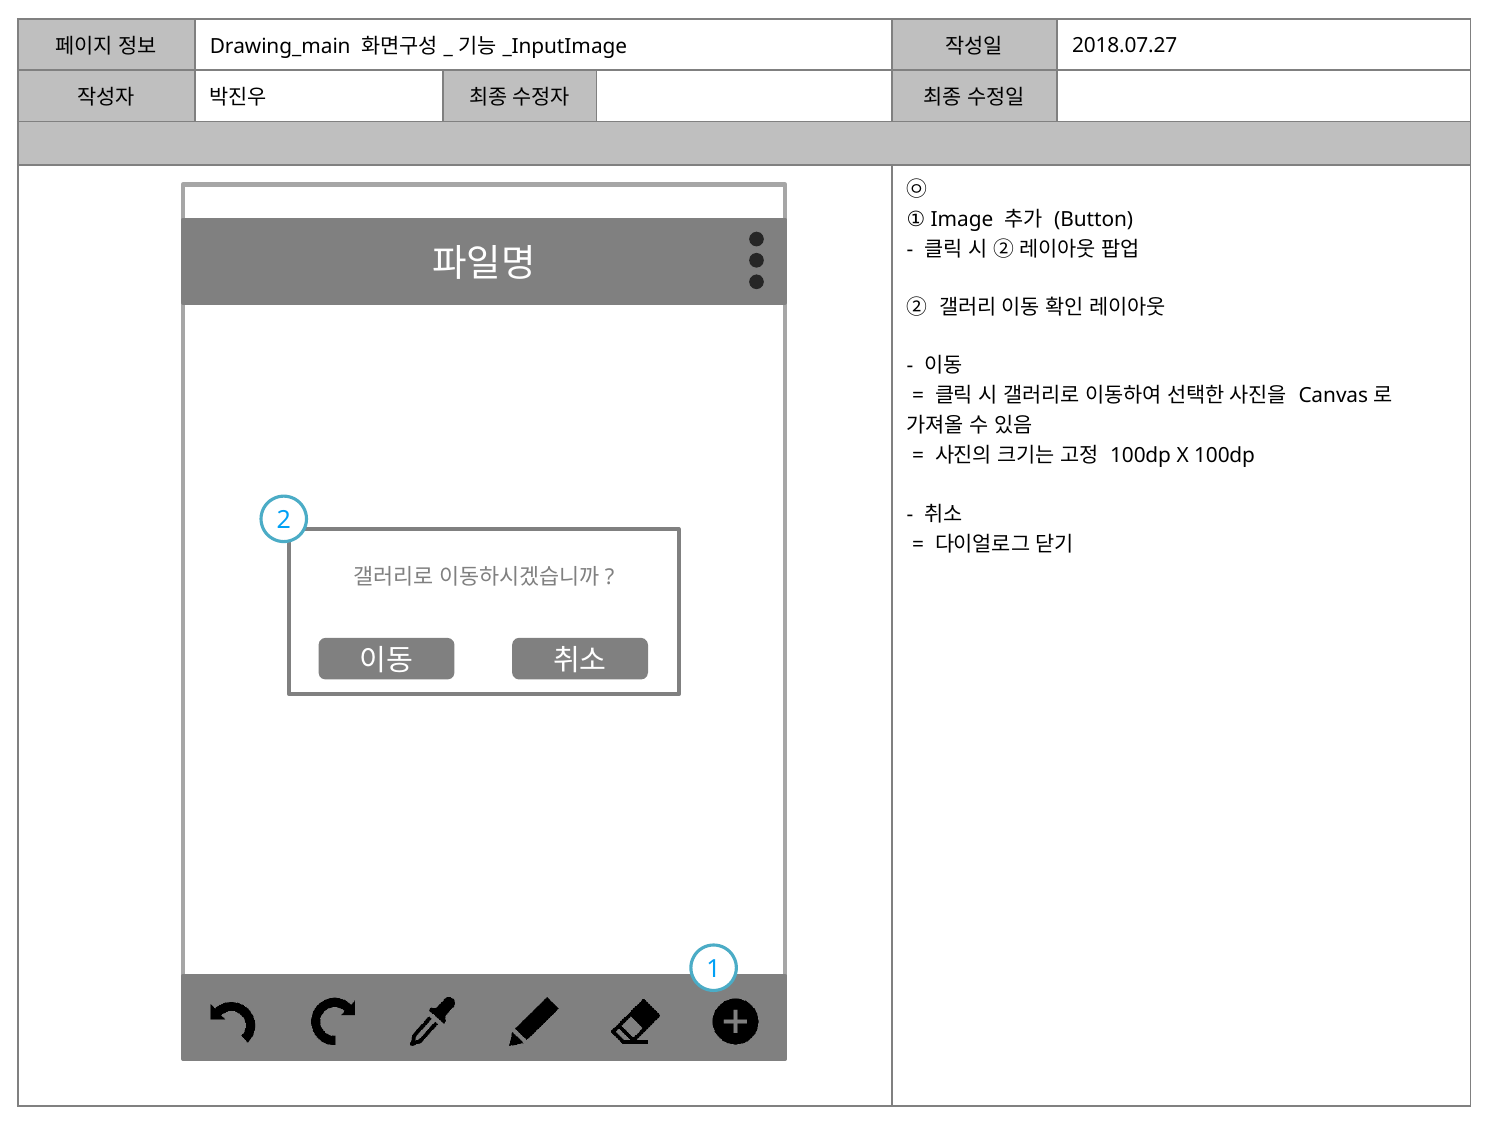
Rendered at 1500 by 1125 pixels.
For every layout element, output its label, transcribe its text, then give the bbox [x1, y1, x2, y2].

table_cell 박진우 [196, 71, 442, 121]
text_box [201, 990, 765, 1053]
table_cell ㉧ ① Image 추가 (Button) - 클릭 시 ② 레이아웃 팝업 ② 갤러리 이동 확인 레이아웃 - 이동 = 클릭 시 갤러리로 이동하여 선택한 사진을 Canvas로 가져올 수 있음 = 사진의 크기는 고정 100dp X 100dp - 취소 = 다이얼로그 닫기 [893, 166, 1470, 1105]
table_header 페이지 정보 [19, 20, 194, 69]
table_cell [19, 122, 1470, 164]
text_box [726, 974, 787, 1061]
table_cell [597, 71, 891, 121]
table_cell [19, 166, 891, 1105]
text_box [748, 231, 765, 290]
table_header Drawing_main 화면구성_기능_InputImage [196, 20, 891, 69]
text_box [181, 974, 701, 1061]
text_box [181, 182, 787, 218]
text_box [181, 305, 787, 974]
table_cell 최종 수정자 [444, 71, 596, 121]
text_box 1 [690, 945, 737, 988]
table_cell 최종 수정일 [893, 71, 1056, 121]
table_cell [1058, 71, 1470, 121]
table_header 2018.07.27 [1058, 20, 1470, 69]
table_cell 작성자 [19, 71, 194, 121]
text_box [288, 528, 679, 695]
table_header 작성일 [893, 20, 1056, 69]
text_box 파일명 [181, 218, 787, 305]
text_box 2 [261, 496, 307, 542]
